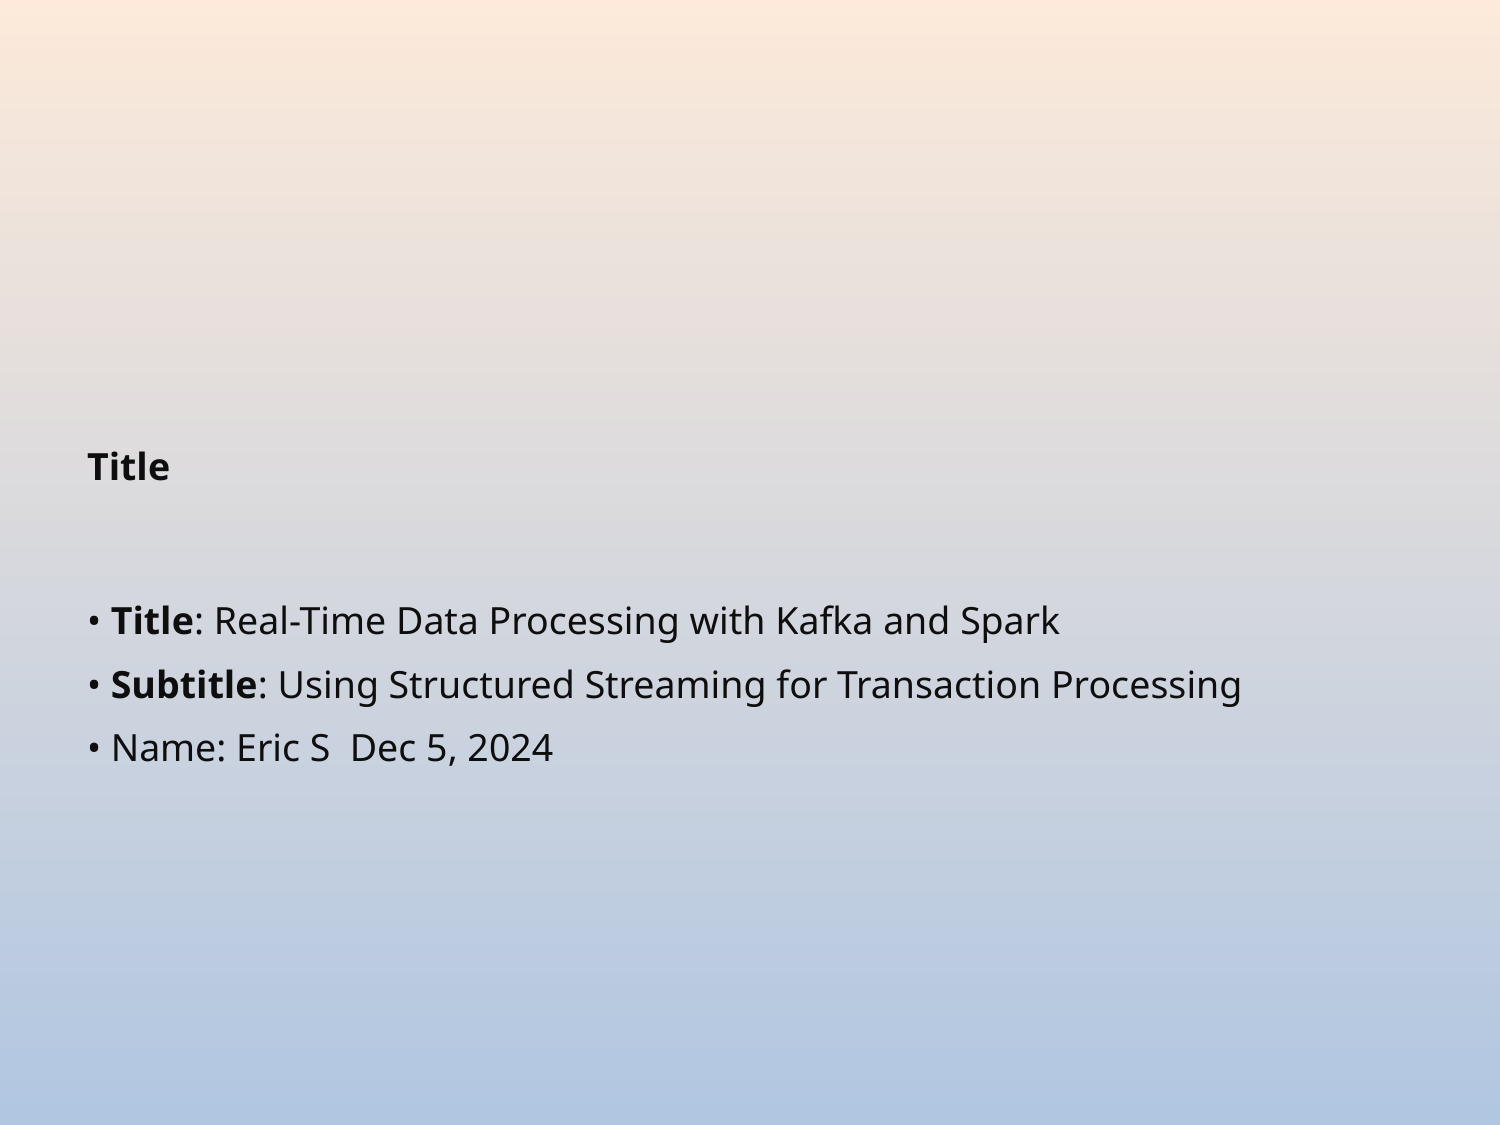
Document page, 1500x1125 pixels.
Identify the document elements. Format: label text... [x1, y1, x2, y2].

text_box Title • Title: Real-Time Data Processing with Kafka and Spark • Subtitle: Using Structured Streaming for Transaction Processing • Name: Eric S Dec 5, 2024 [72, 435, 1259, 777]
